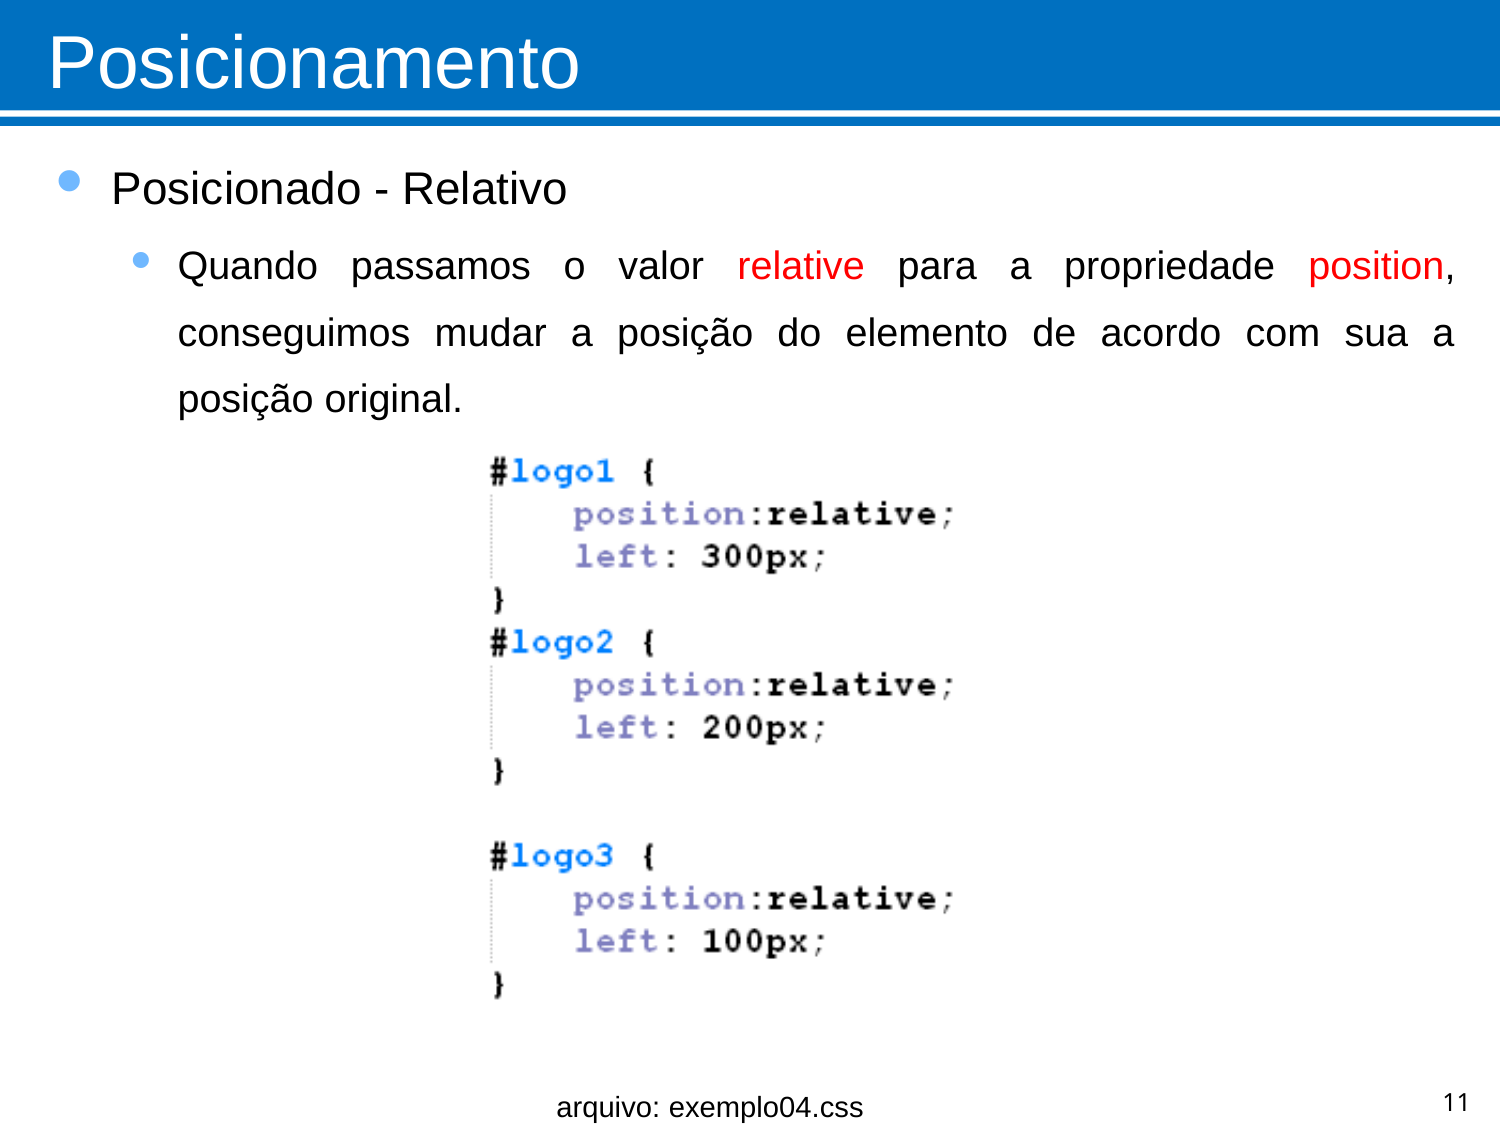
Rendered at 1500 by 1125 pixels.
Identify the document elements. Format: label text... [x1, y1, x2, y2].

slide_number 11 [1135, 1052, 1487, 1125]
text_box arquivo: exemplo04.css [541, 1081, 880, 1125]
title Posicionamento [31, 0, 1500, 134]
picture [478, 444, 987, 1021]
list Posicionado - Relativo Quando passamos o valor relative para a propriedade position, conseguimos mudar a posição do elemento de acordo com sua a posição original. [40, 128, 1471, 1051]
